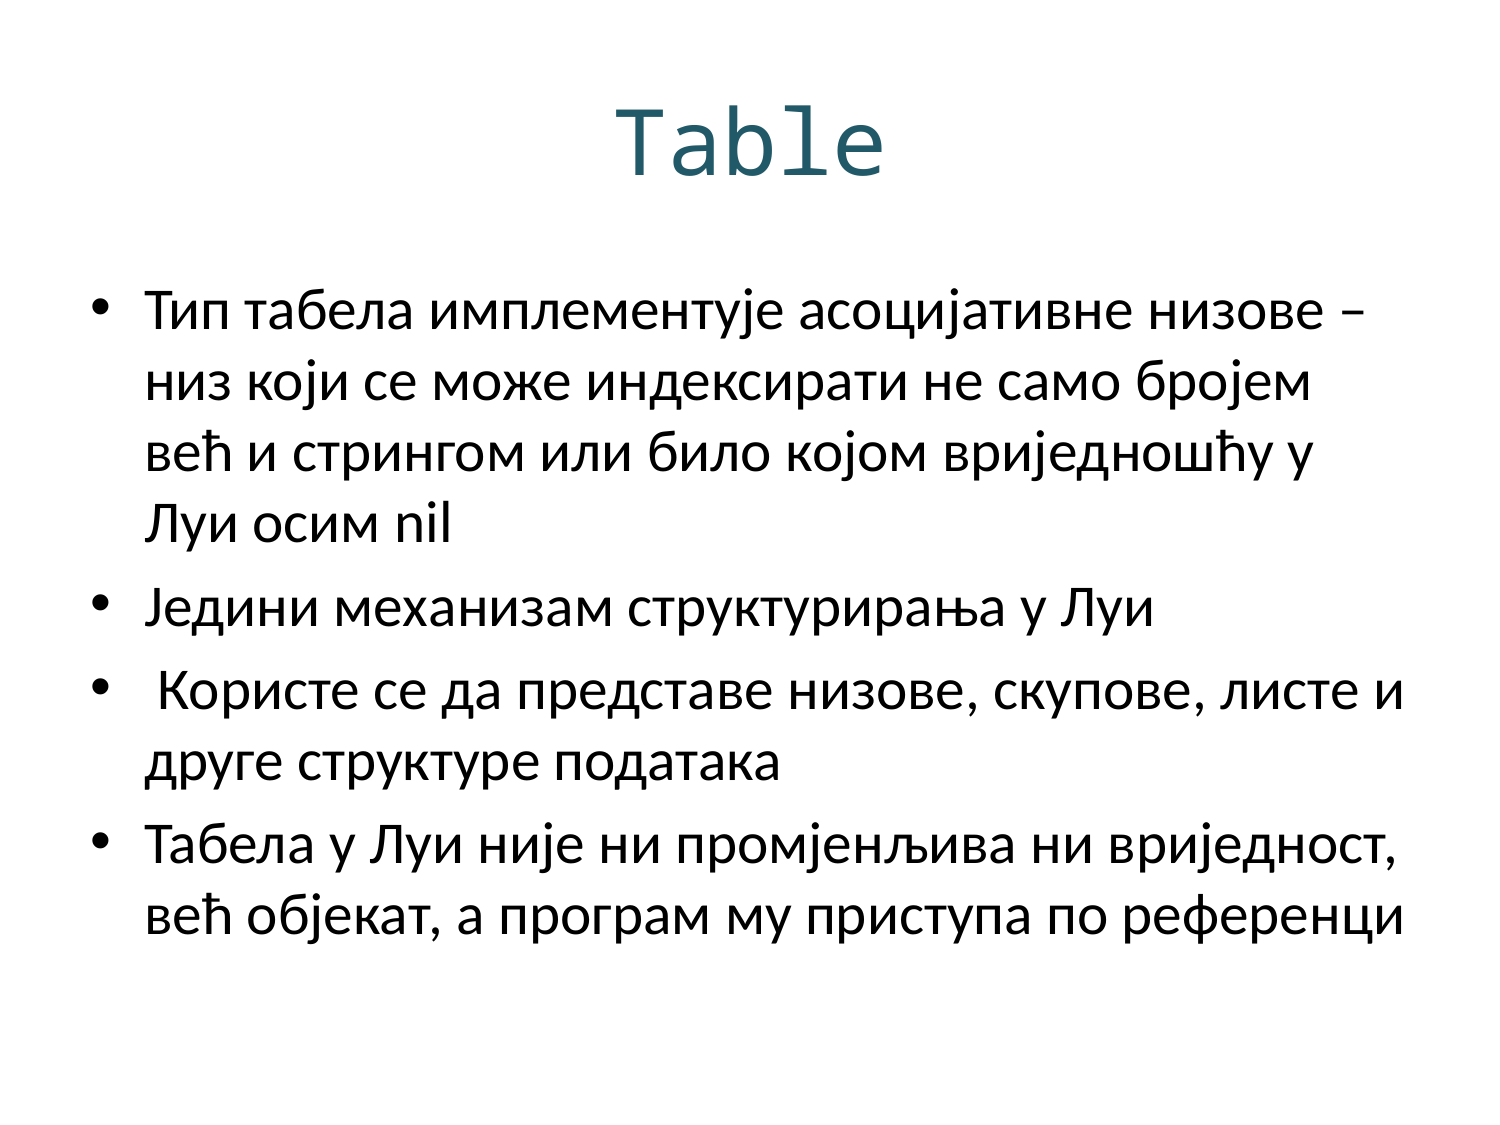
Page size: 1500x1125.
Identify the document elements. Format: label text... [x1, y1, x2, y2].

title Table [75, 45, 1425, 233]
list Тип табела имплементује асоцијативне низове – низ који се може индексирати не само бројем већ и стрингом или било којом вриједношћу у Луи осим nil Једини механизам структурирања у Луи Користе се да представе низове, скупове, листе и друге структуре података Табела у Луи није ни промјенљива ни вриједност, већ објекат, а програм му приступа по референци [75, 262, 1425, 1005]
